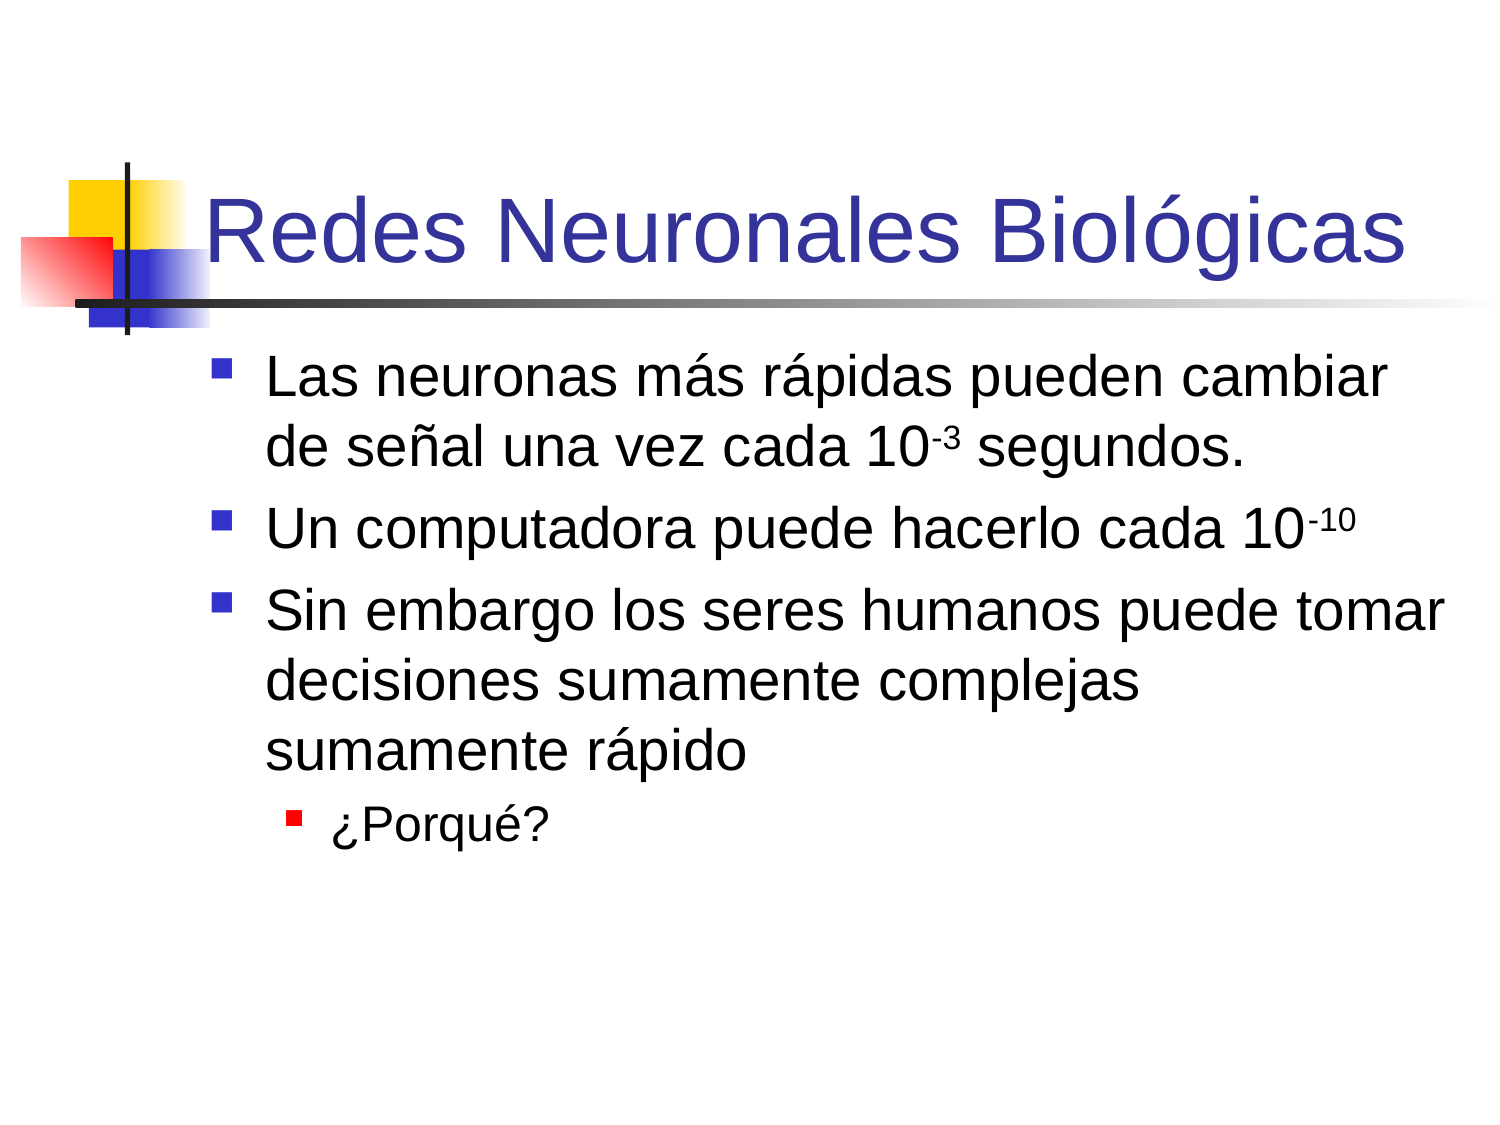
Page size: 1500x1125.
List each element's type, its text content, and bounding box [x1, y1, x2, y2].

list Las neuronas más rápidas pueden cambiar de señal una vez cada 10-3 segundos. Un computadora puede hacerlo cada 10-10 Sin embargo los seres humanos puede tomar decisiones sumamente complejas sumamente rápido ¿Porqué? [193, 330, 1470, 1007]
title Redes Neuronales Biológicas [188, 101, 1468, 289]
